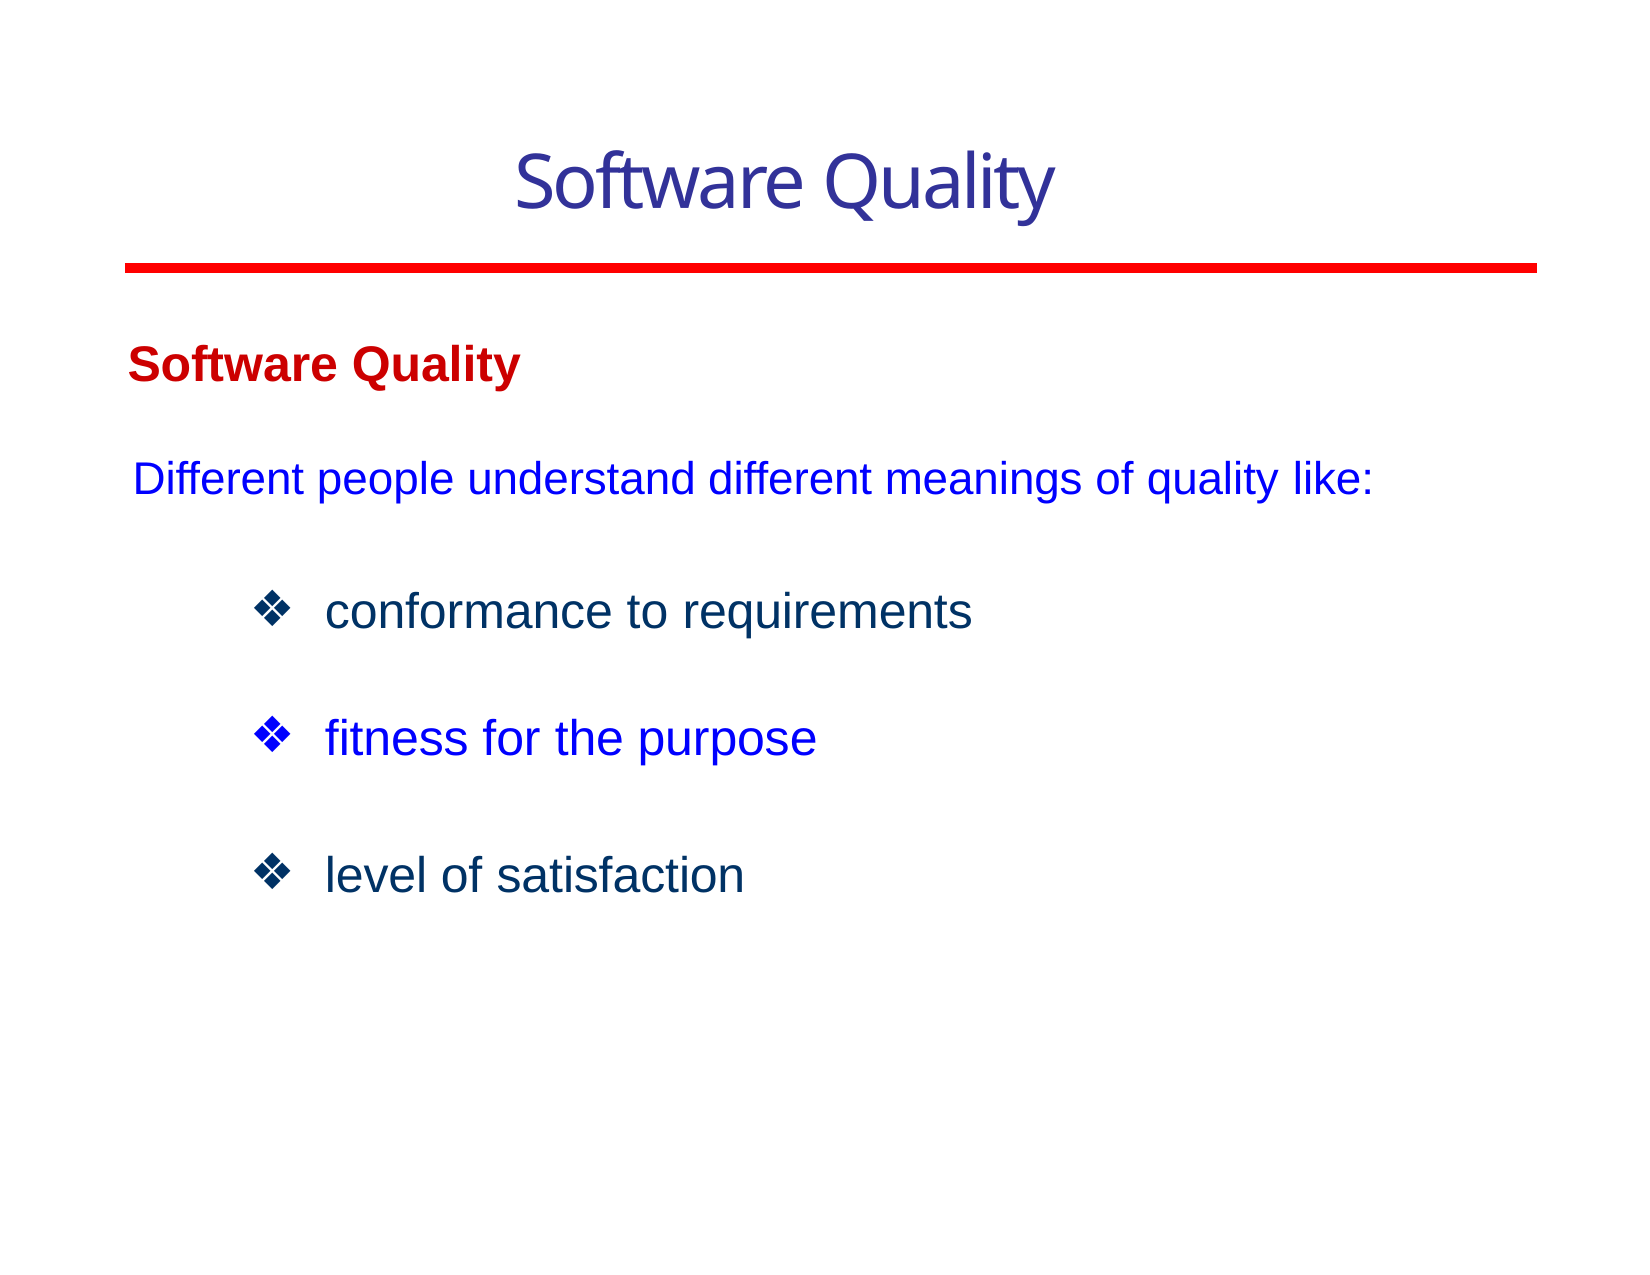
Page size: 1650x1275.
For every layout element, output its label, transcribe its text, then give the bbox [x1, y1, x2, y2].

title Software Quality [512, 69, 1115, 285]
text_box Software Quality Different people understand different meanings of quality like: conformance to requirements fitness for the purpose level of satisfaction [125, 328, 1383, 903]
